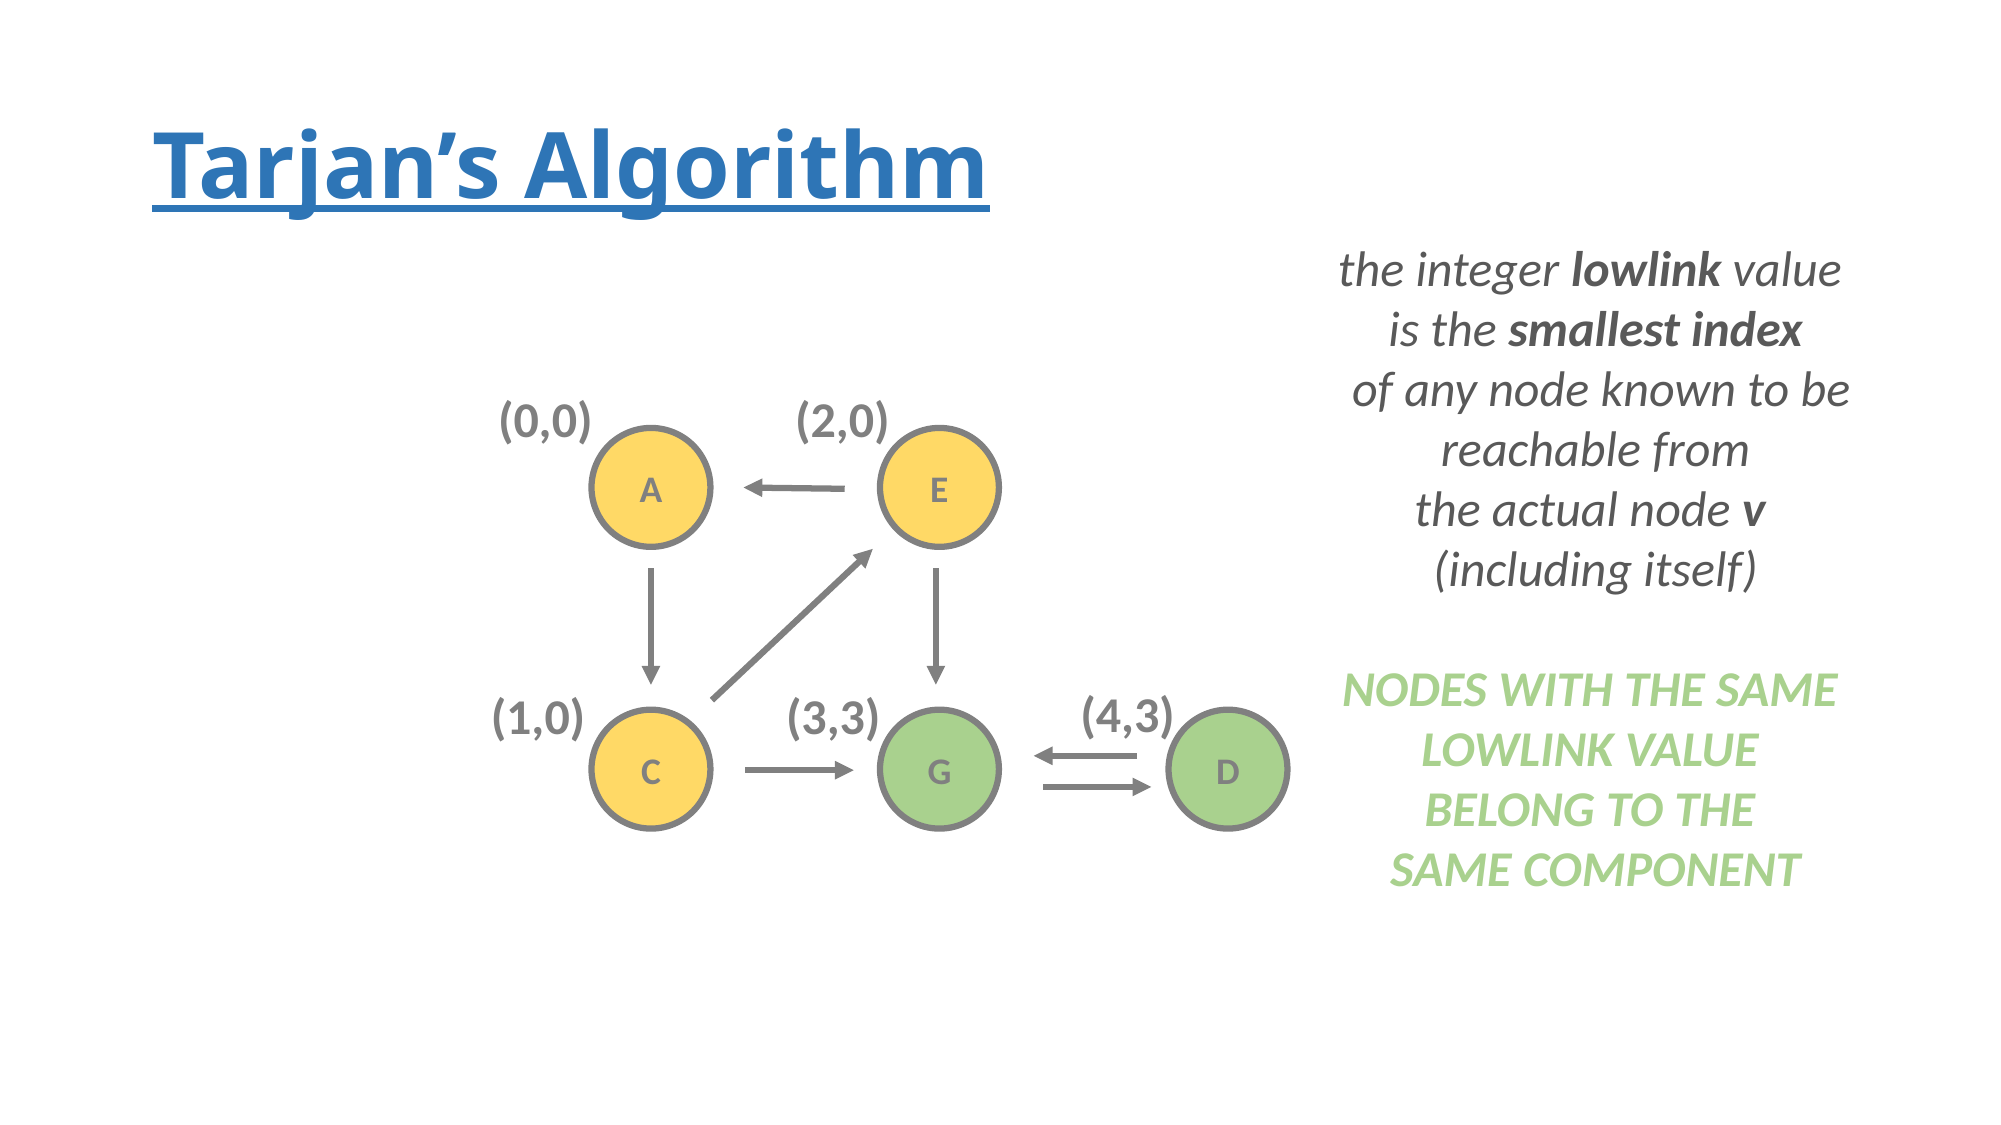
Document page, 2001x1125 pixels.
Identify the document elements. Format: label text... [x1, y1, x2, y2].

text_box (2,0) [780, 379, 932, 455]
text_box E [878, 426, 1000, 548]
text_box G [878, 708, 1000, 830]
text_box A [590, 426, 712, 548]
text_box (1,0) [476, 677, 601, 752]
text_box (4,3) [1065, 675, 1229, 750]
text_box (0,0) [483, 379, 608, 455]
text_box (3,3) [771, 677, 923, 752]
title Tarjan’s Algorithm [137, 59, 1863, 278]
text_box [711, 548, 873, 701]
text_box D [1167, 708, 1289, 830]
text_box the integer lowlink value is the smallest index of any node known to be reachable from the actual node v (including itself) NODES WITH THE SAME LOWLINK VALUE BELONG TO THE SAME COMPONENT [1323, 228, 1869, 964]
text_box C [590, 708, 712, 830]
